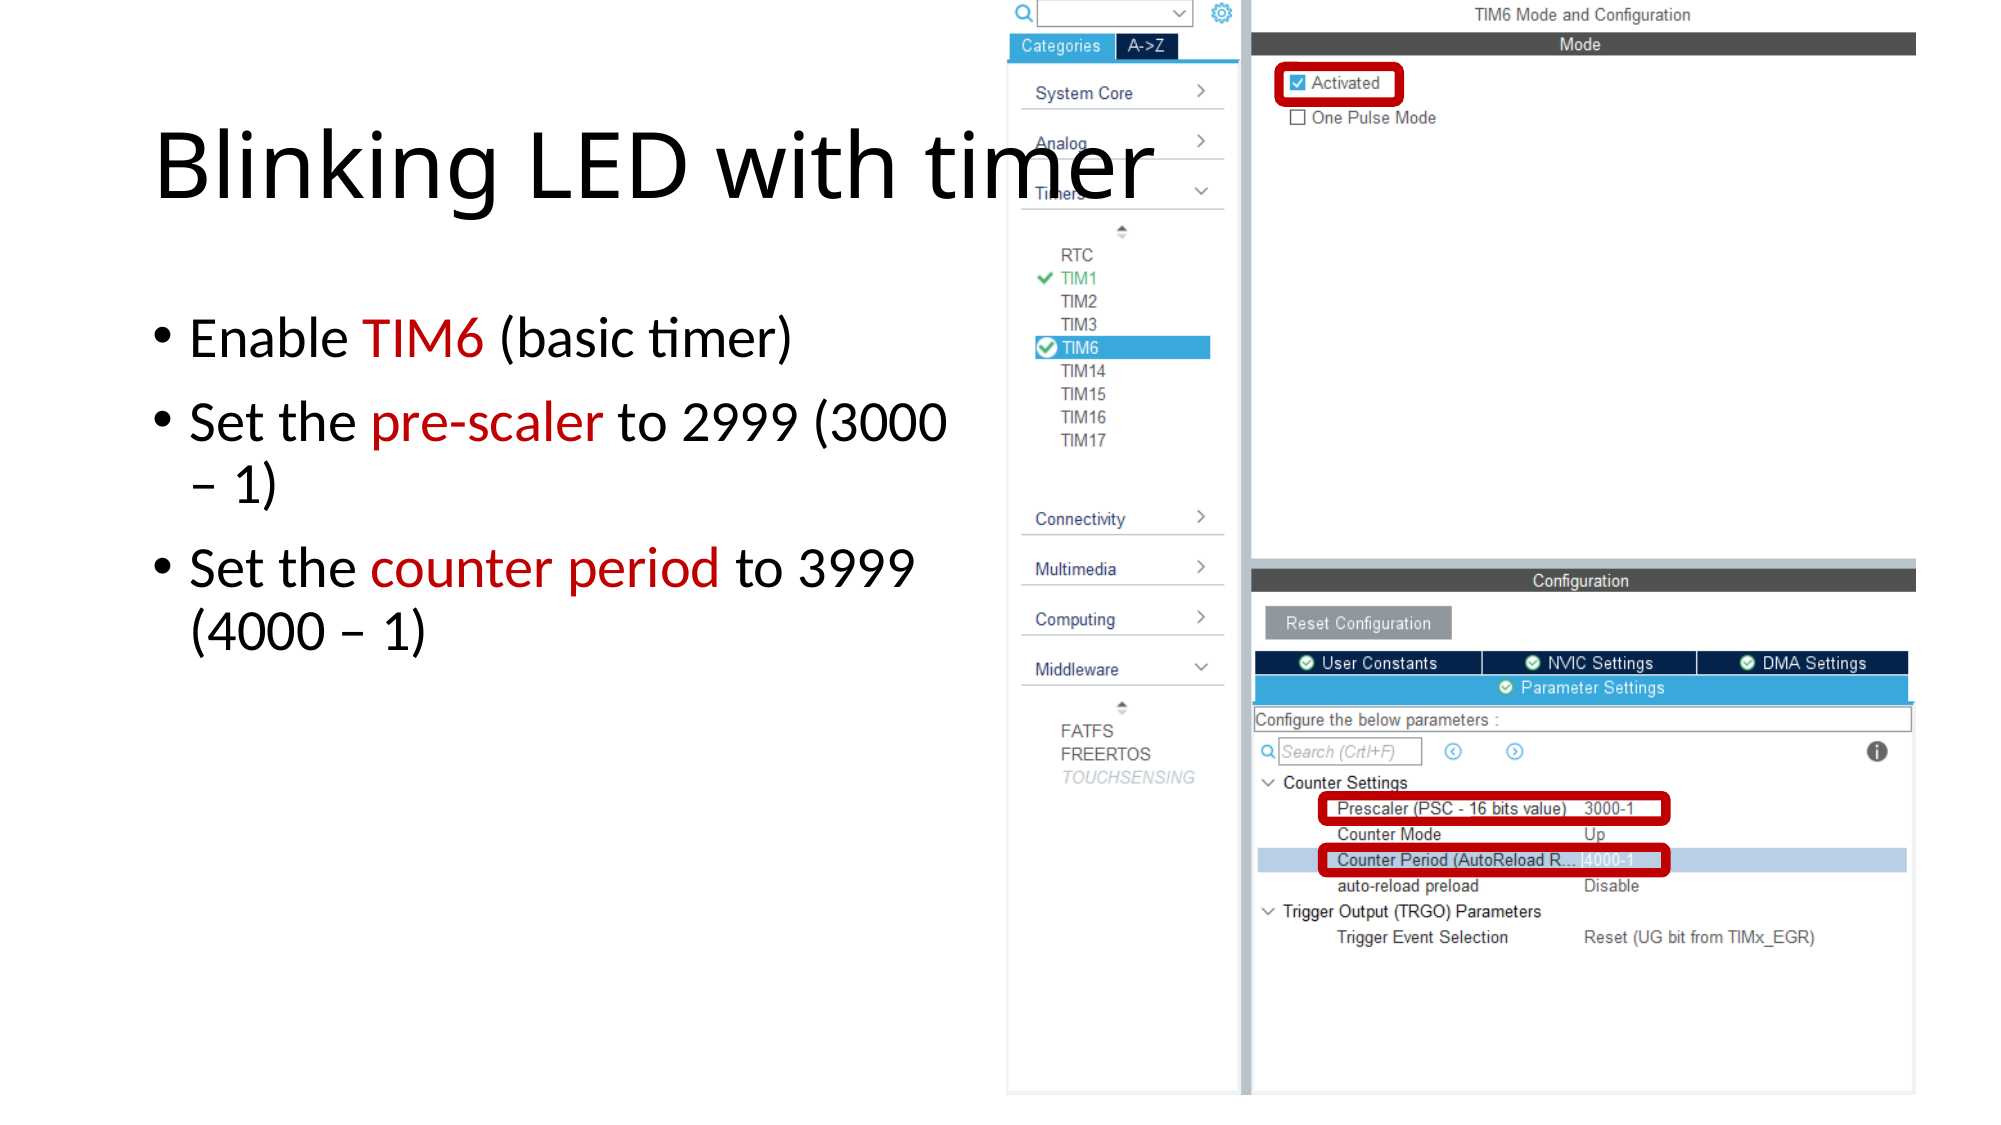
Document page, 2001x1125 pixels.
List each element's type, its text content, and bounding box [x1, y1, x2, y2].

list Enable TIM6 (basic timer) Set the pre-scaler to 2999 (3000 – 1) Set the counter period to 3999 (4000 – 1) [137, 299, 1000, 1014]
picture [1006, 0, 1916, 1095]
title Blinking LED with timer [137, 59, 1006, 278]
